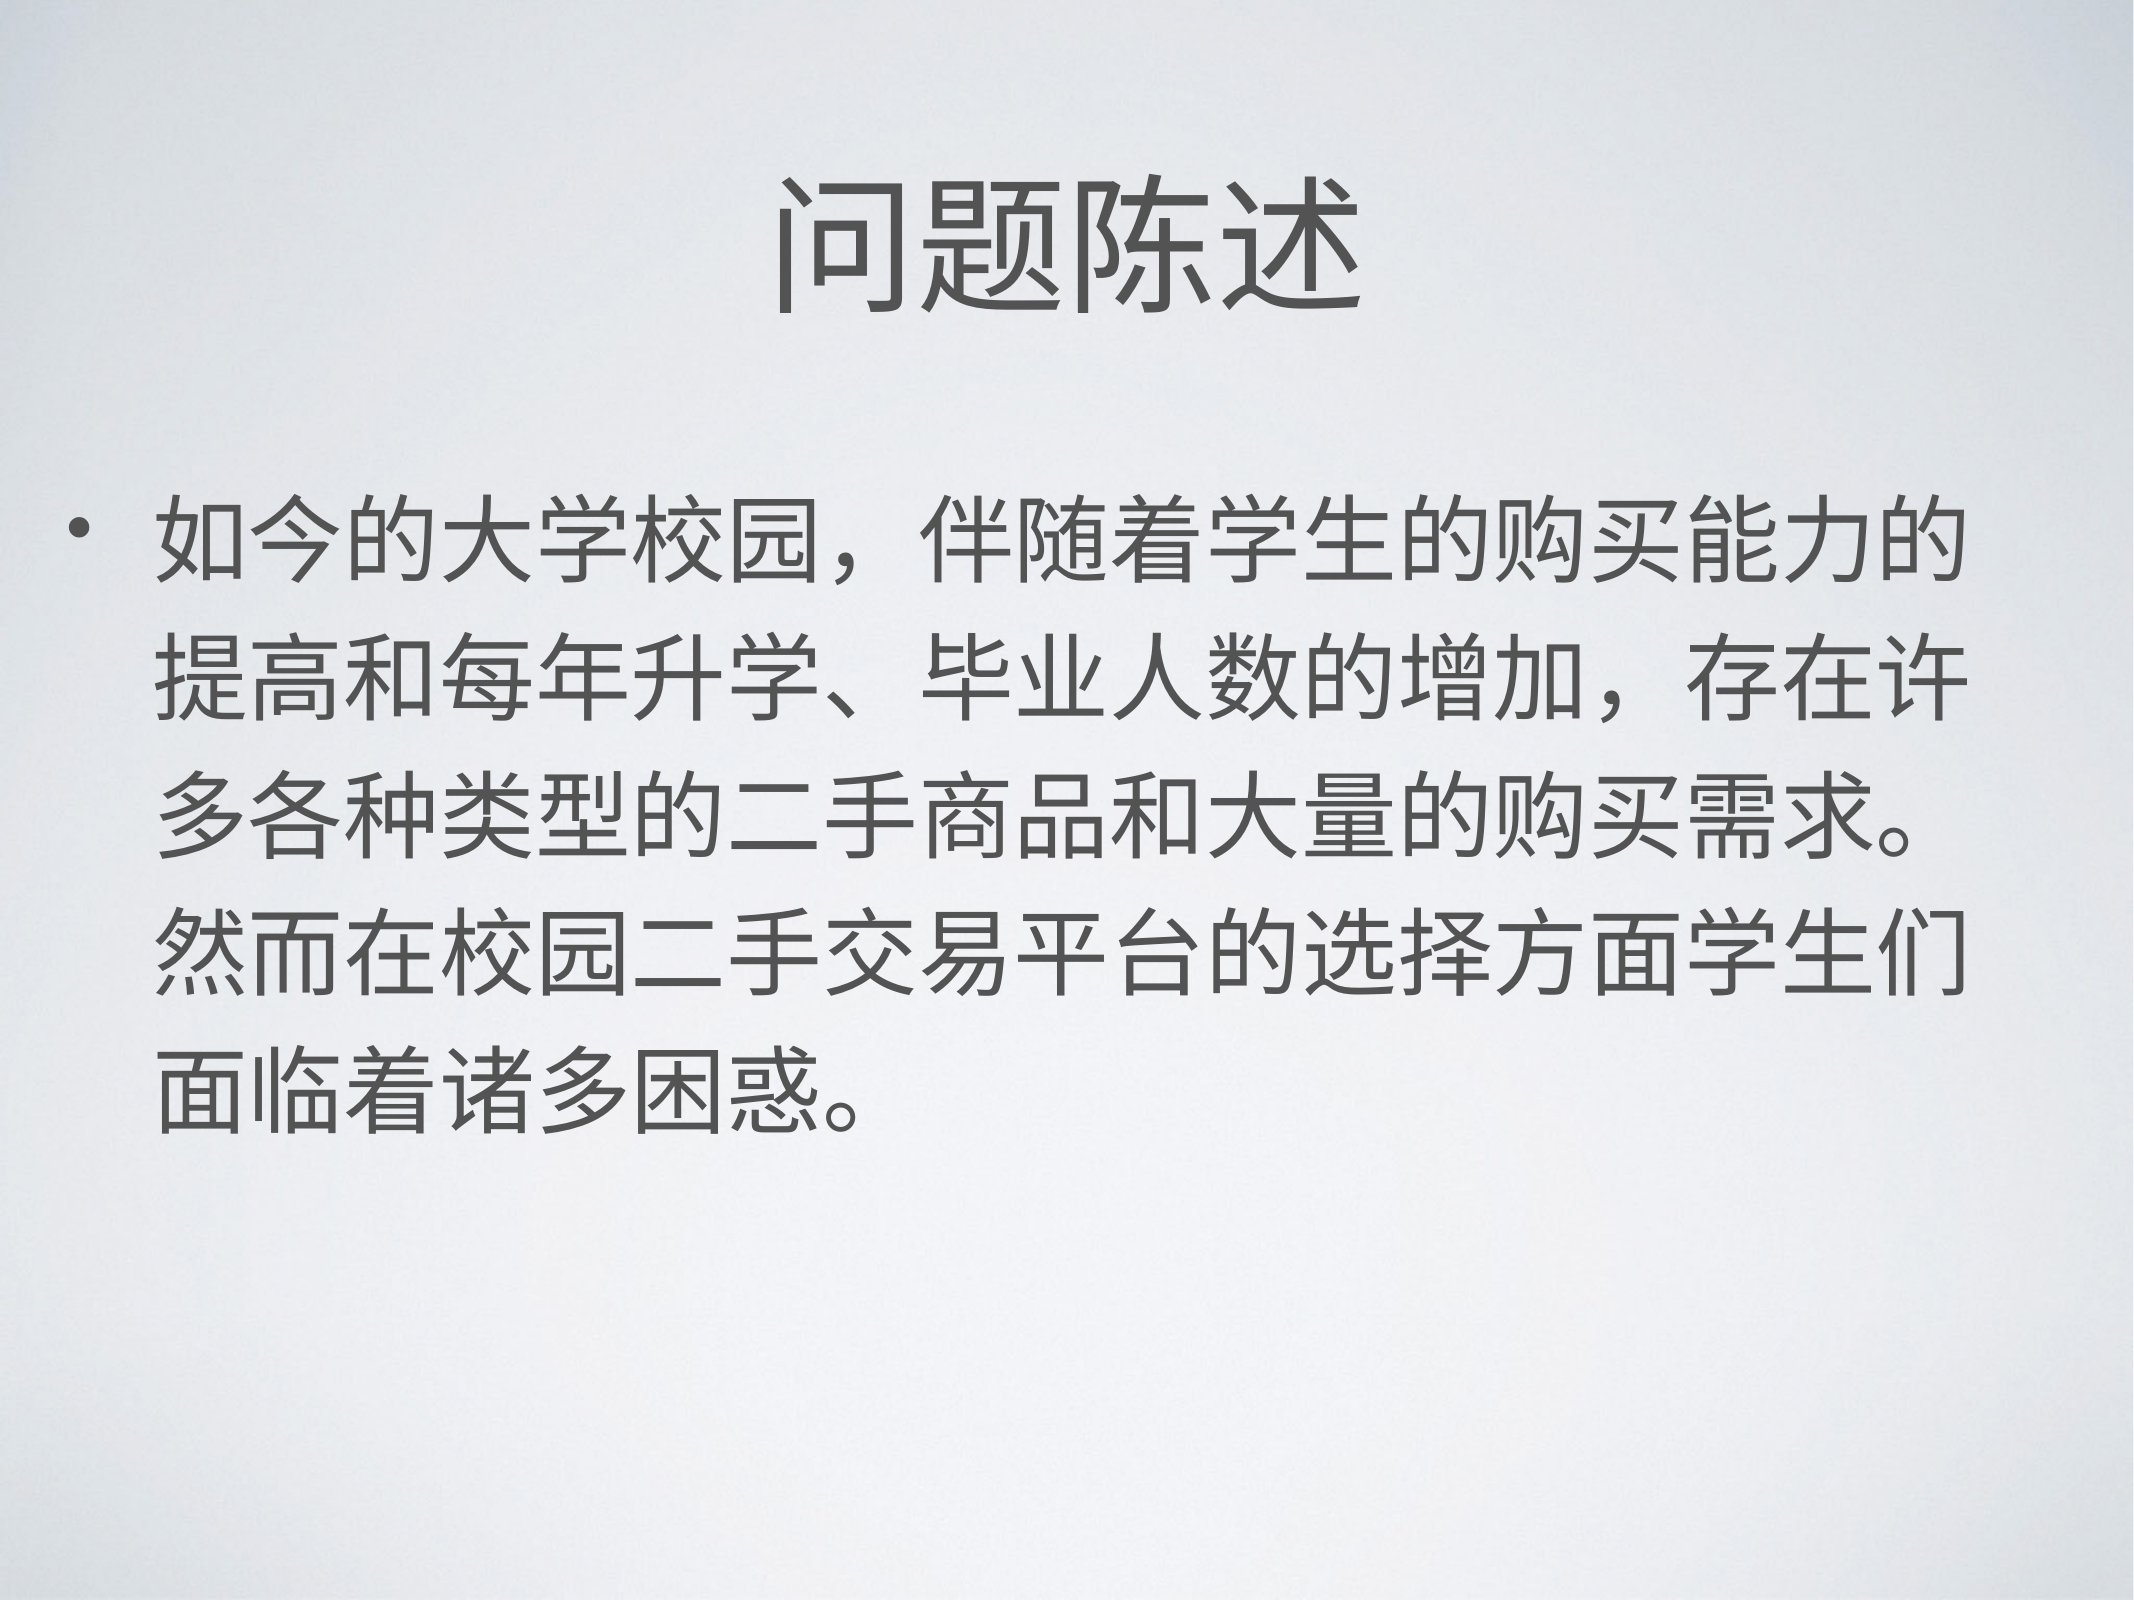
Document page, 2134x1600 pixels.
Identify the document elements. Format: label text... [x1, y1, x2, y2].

list 如今的大学校园，伴随着学生的购买能力的提高和每年升学、毕业人数的增加，存在许多各种类型的二手商品和大量的购买需求。然而在校园二手交易平台的选择方面学生们面临着诸多困惑。 [57, 447, 2076, 1482]
picture [0, 0, 2134, 1600]
title 问题陈述 [57, 41, 2076, 443]
